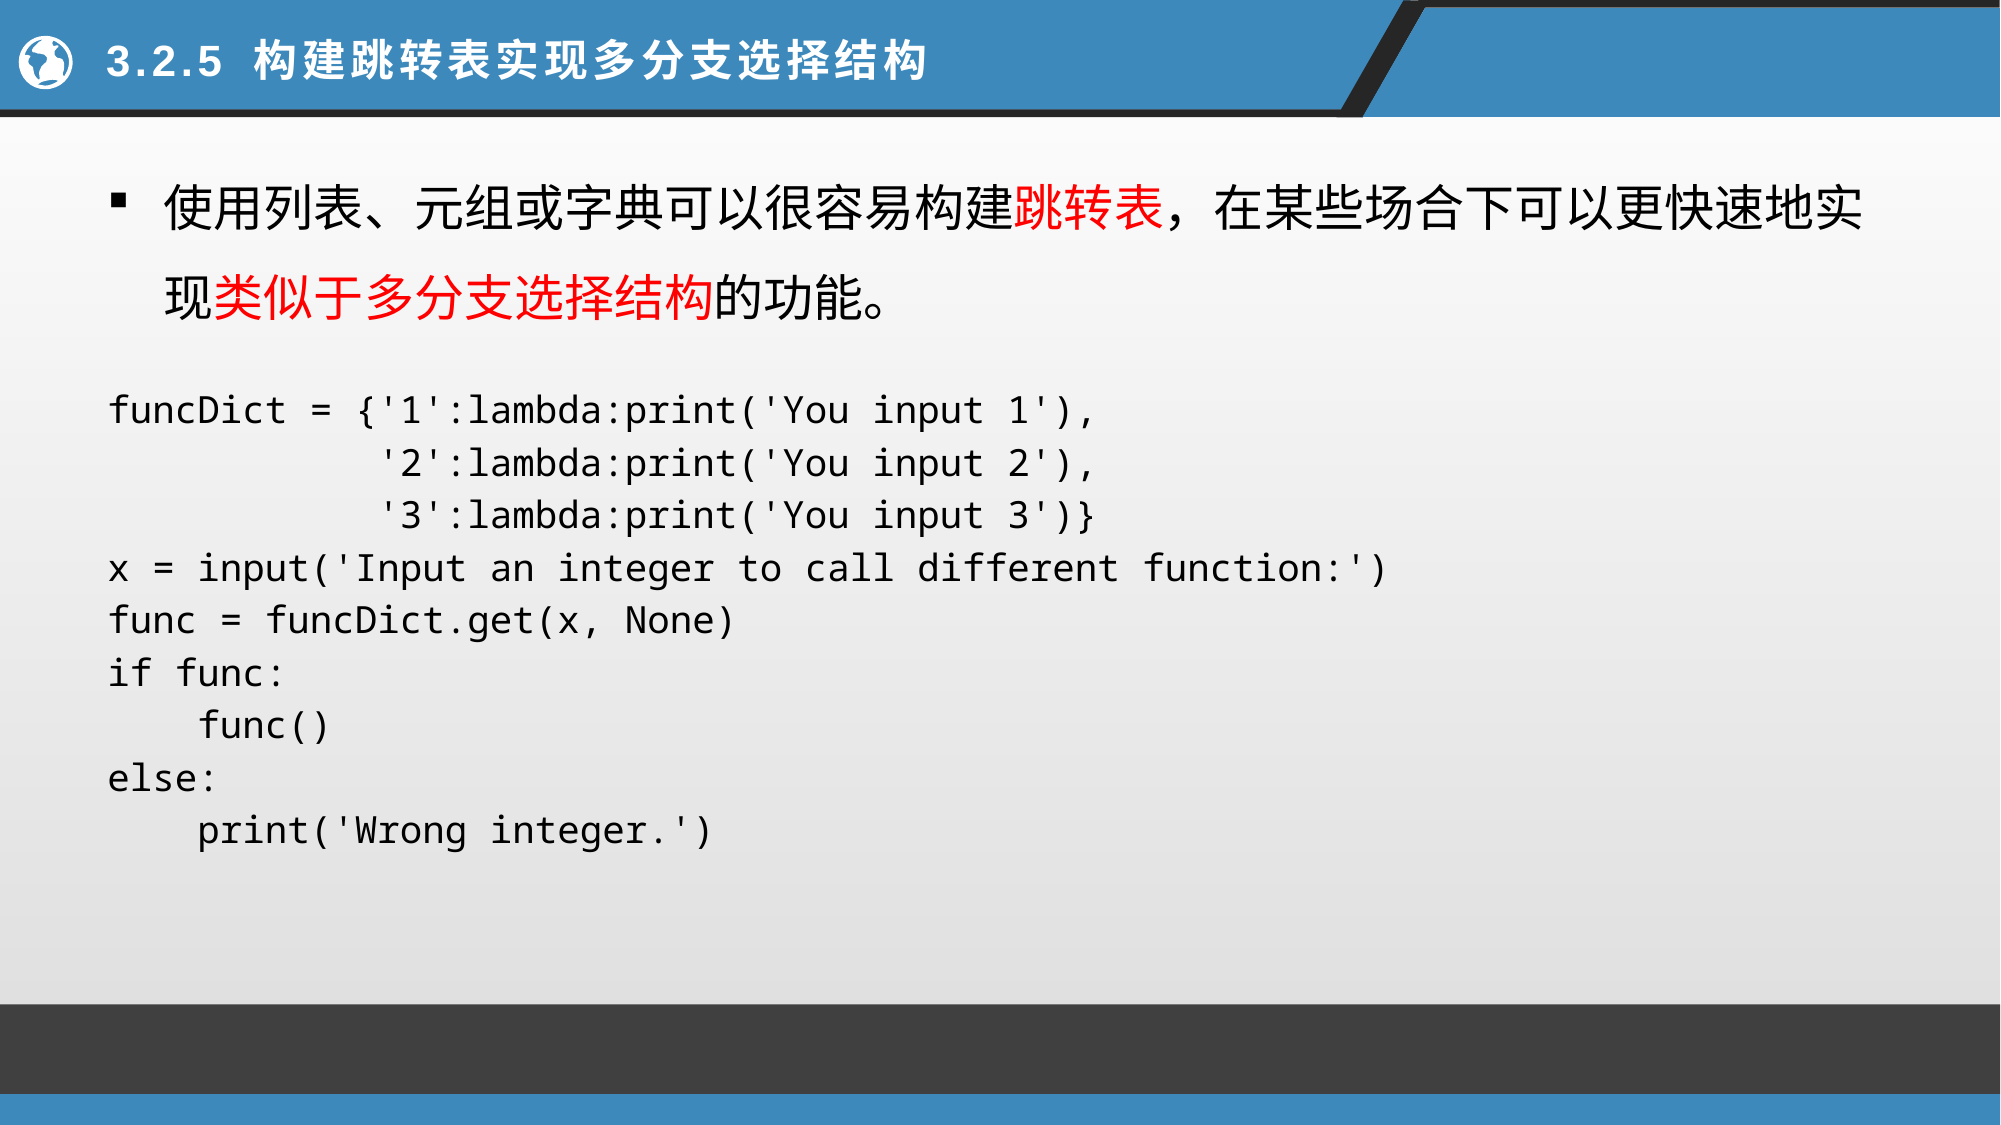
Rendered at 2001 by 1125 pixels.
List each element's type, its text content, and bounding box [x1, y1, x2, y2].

list 使用列表、元组或字典可以很容易构建跳转表，在某些场合下可以更快速地实现类似于多分支选择结构的功能。 funcDict = {'1':lambda:print('You input 1'), '2':lambda:print('You input 2'), '3':lambda:print('You input 3')} x = input('Input an integer to call different function:') func = funcDict.get(x, None) if func: func() else: print('Wrong integer.') [90, 146, 1921, 976]
title 3.2.5 构建跳转表实现多分支选择结构 [90, 0, 977, 146]
